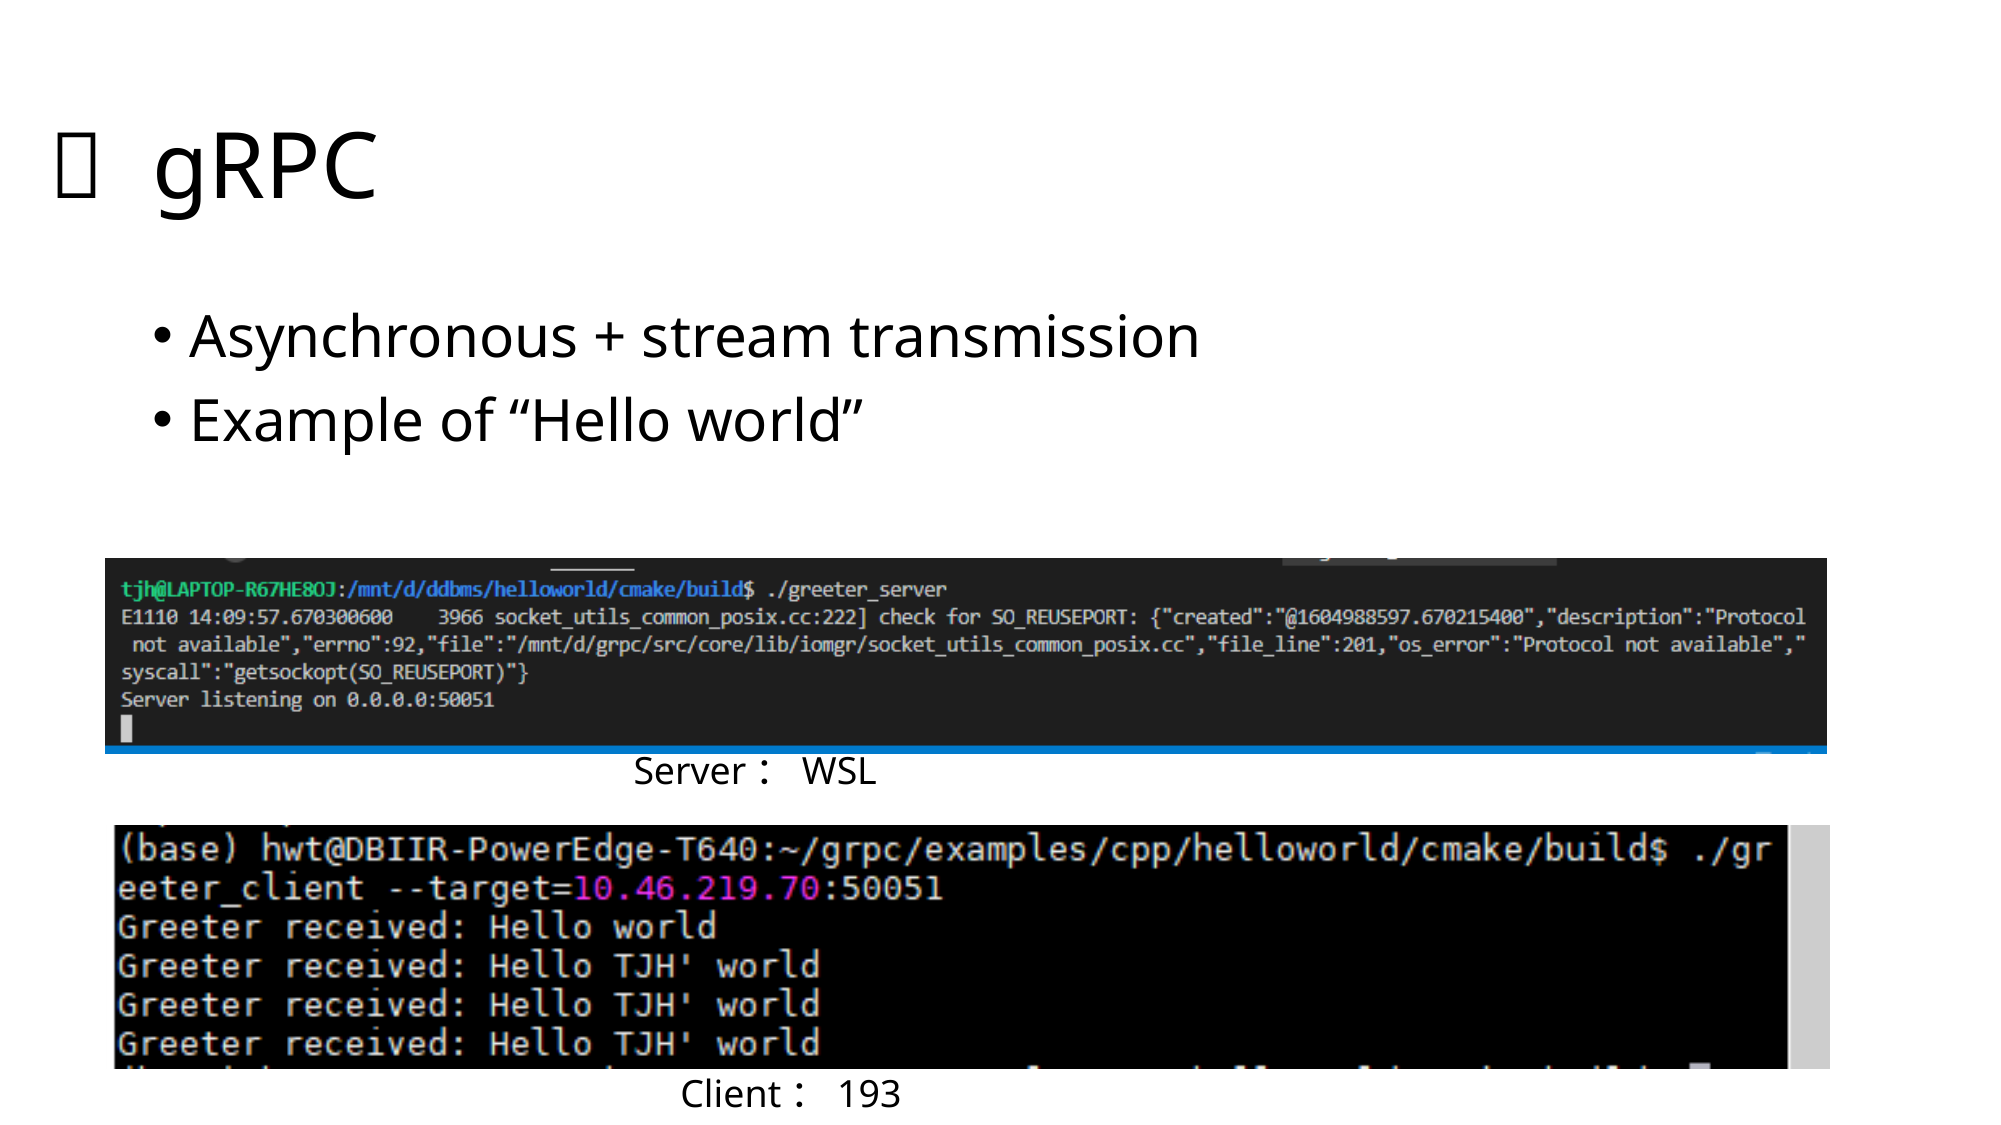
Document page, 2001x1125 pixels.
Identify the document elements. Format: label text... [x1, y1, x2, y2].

title gRPC [137, 59, 1863, 278]
text_box Server：WSL [618, 754, 1107, 800]
text_box Client：193 [665, 1069, 1154, 1123]
picture [105, 825, 1830, 1069]
list Asynchronous + stream transmission Example of “Hello world” [137, 299, 1863, 1014]
picture [105, 558, 1827, 754]
text_box 🌰 [34, 99, 195, 225]
